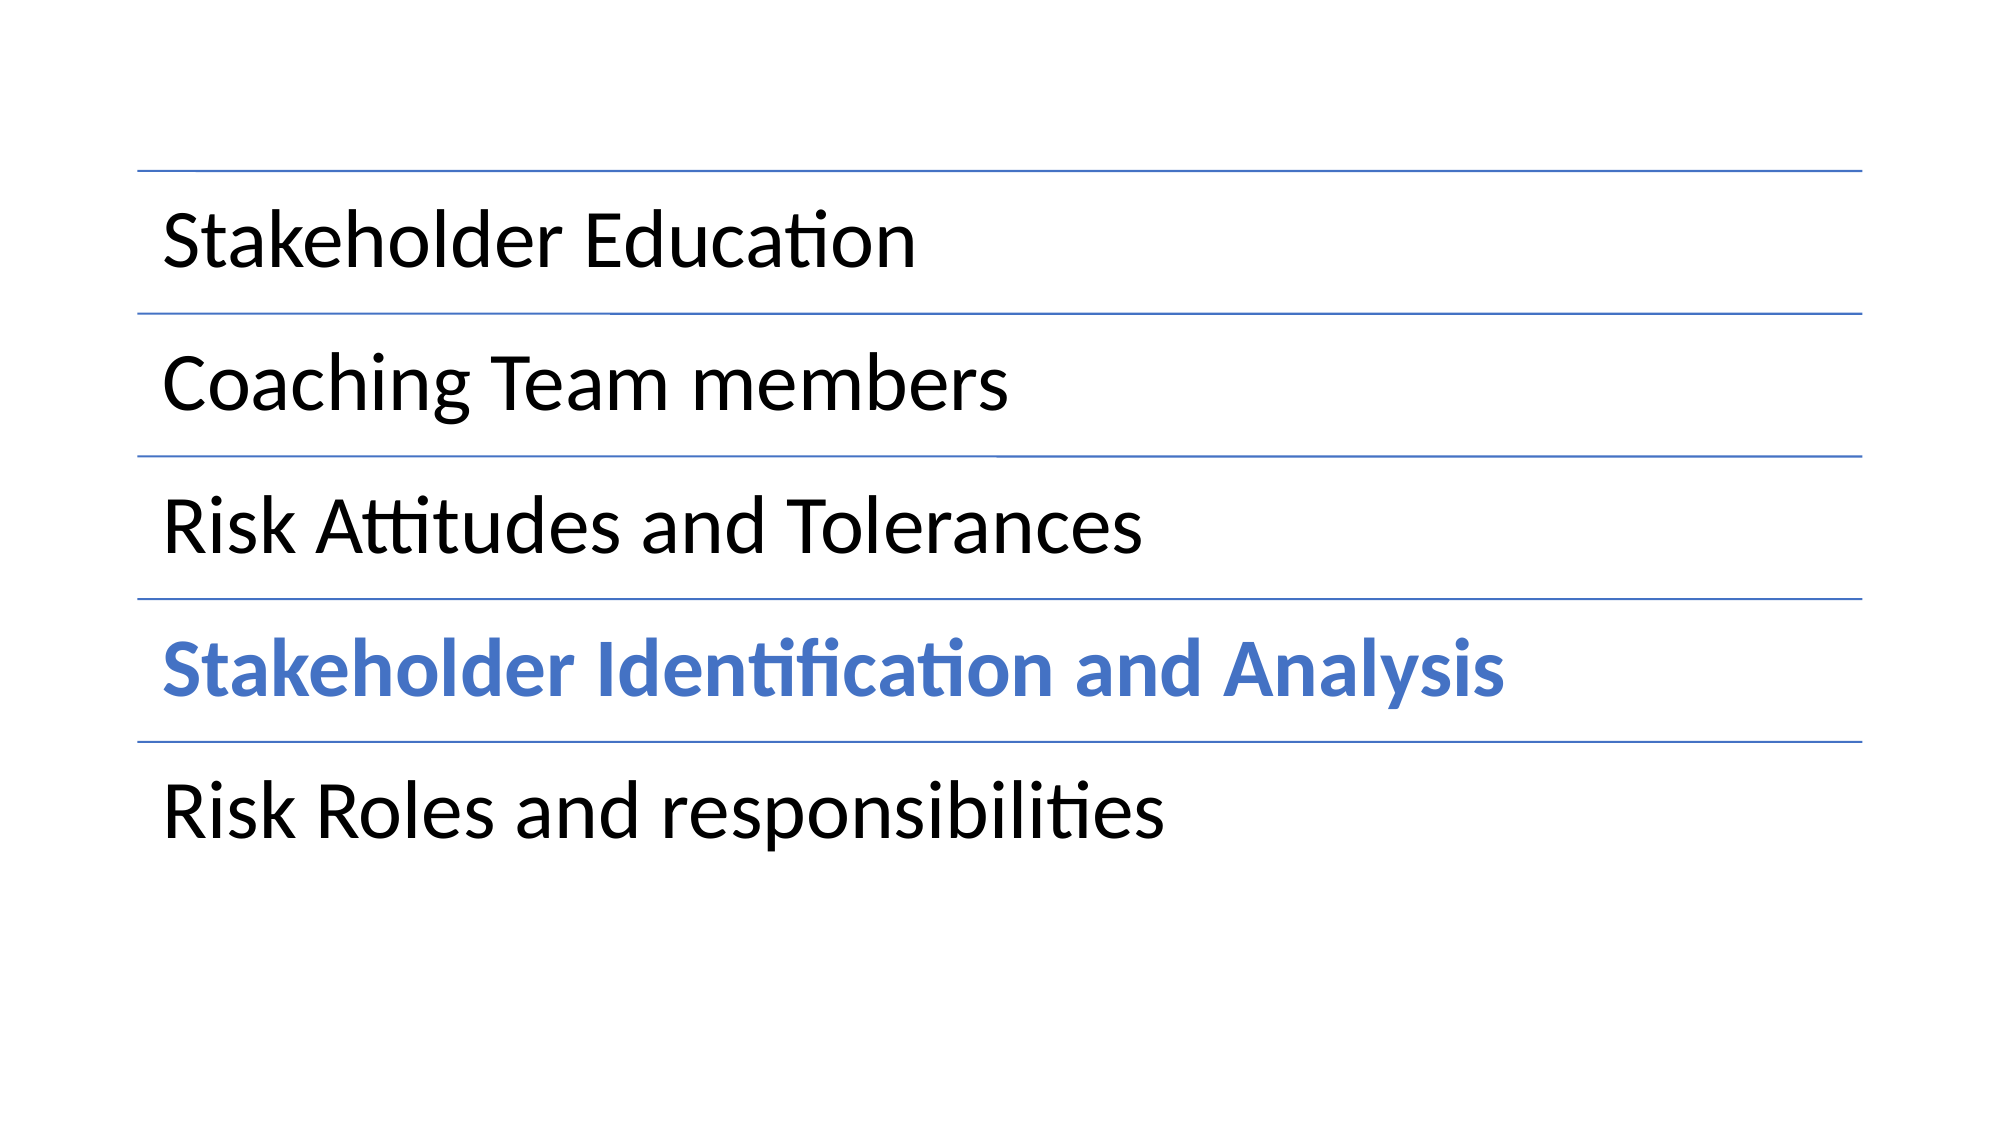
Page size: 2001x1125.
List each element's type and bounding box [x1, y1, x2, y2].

list [137, 170, 1863, 885]
